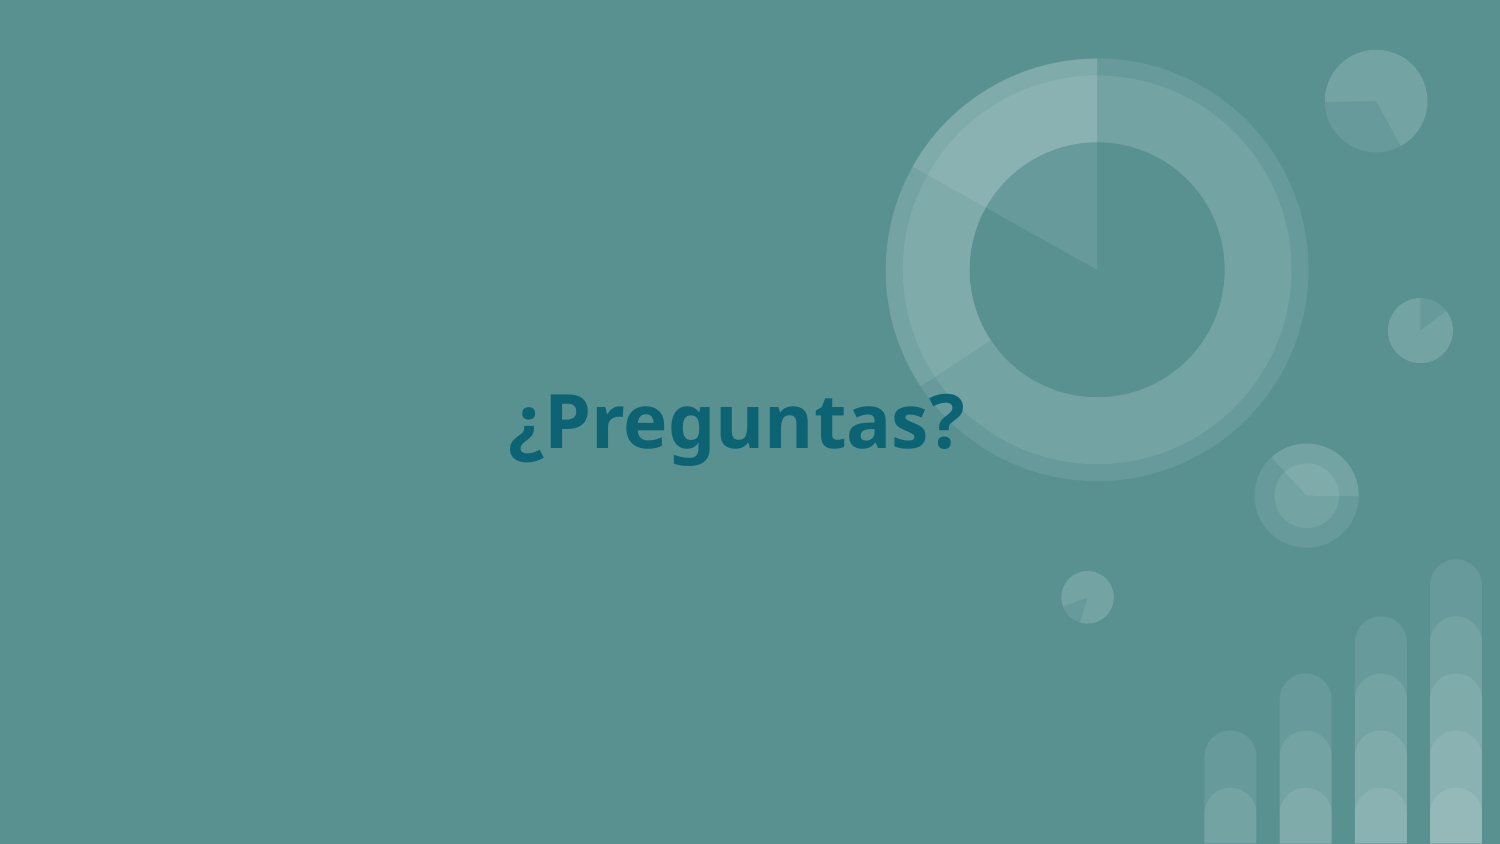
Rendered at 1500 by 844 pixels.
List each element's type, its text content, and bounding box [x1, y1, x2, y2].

title ¿Preguntas? [17, 16, 1476, 821]
